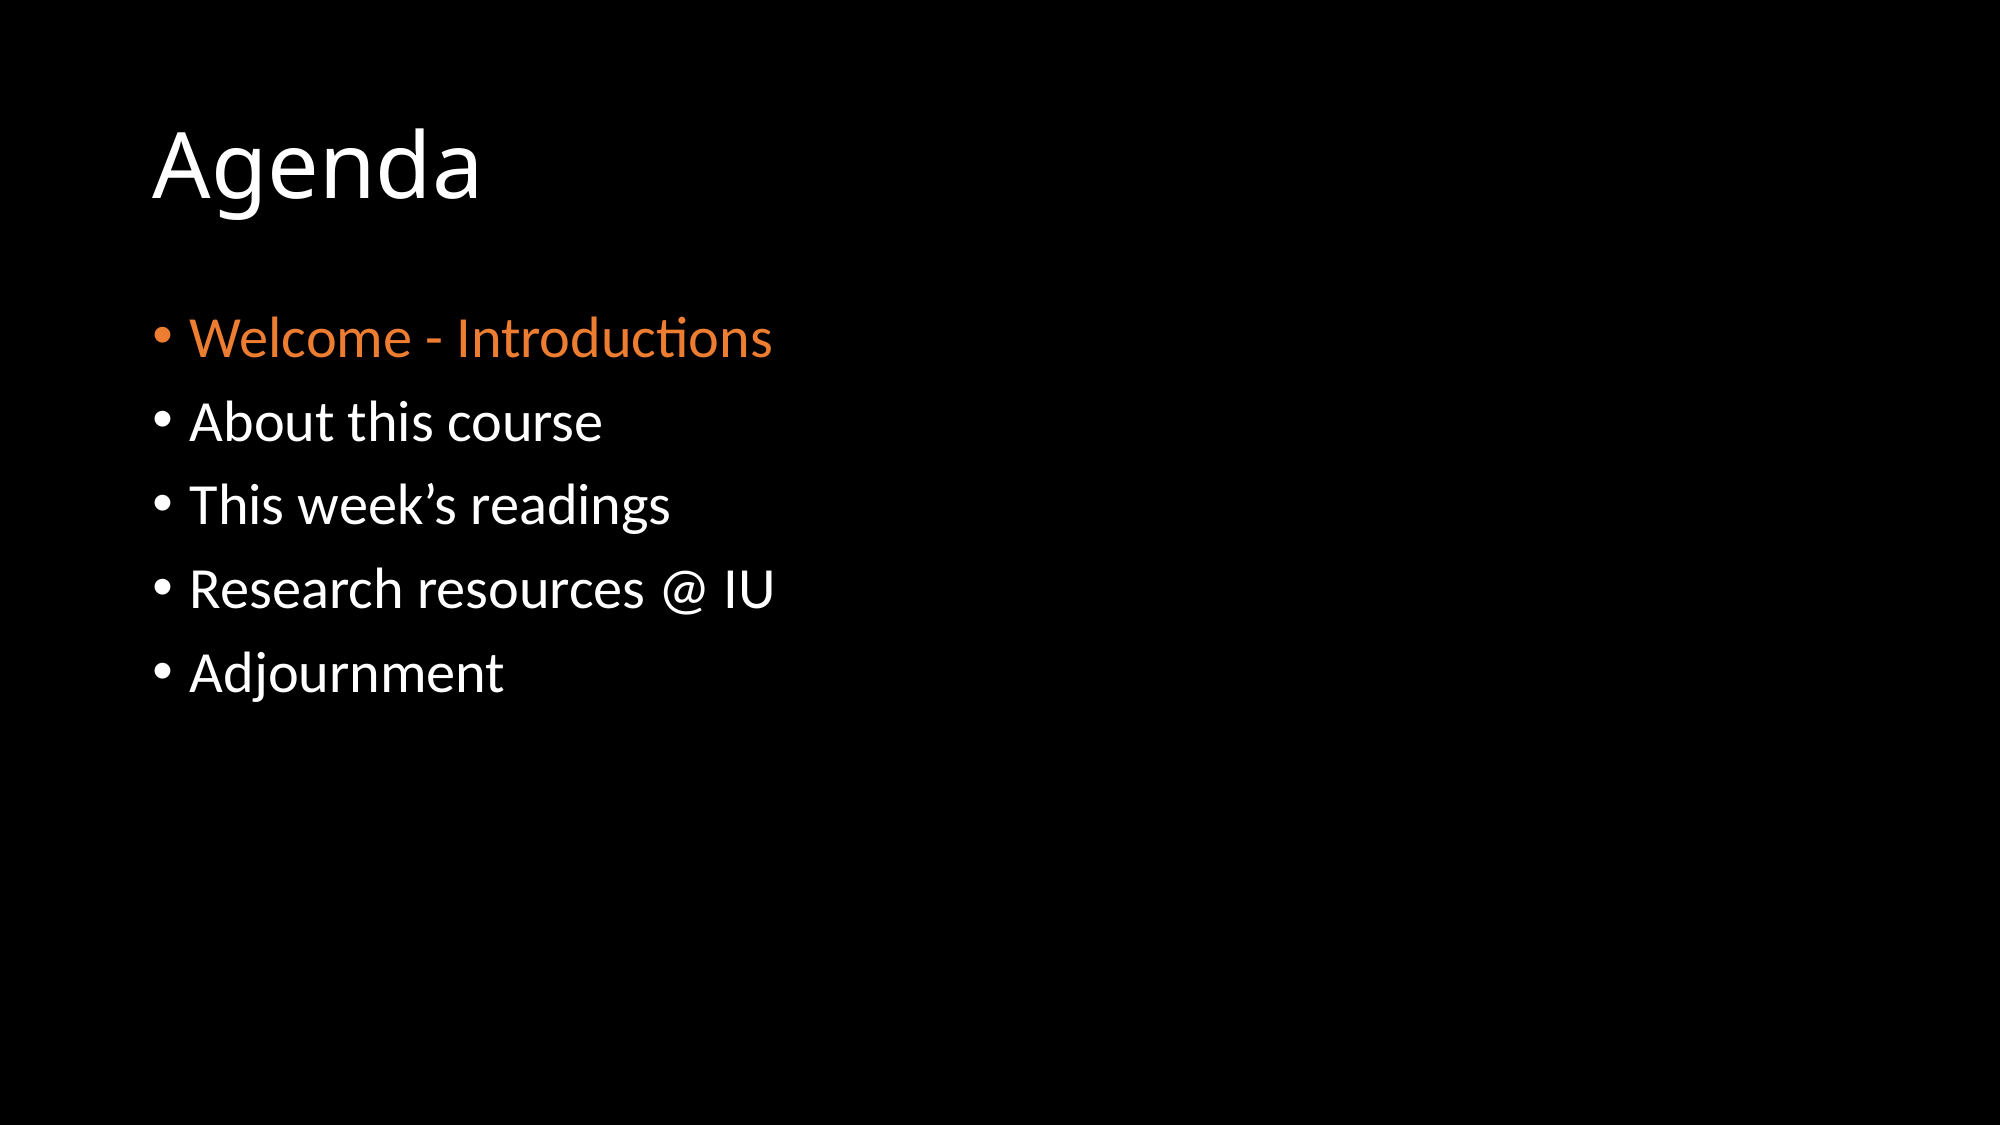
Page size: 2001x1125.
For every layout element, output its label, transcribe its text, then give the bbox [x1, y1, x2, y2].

list Welcome - Introductions About this course This week’s readings Research resources @ IU Adjournment [137, 299, 1863, 1014]
title Agenda [137, 59, 1863, 278]
